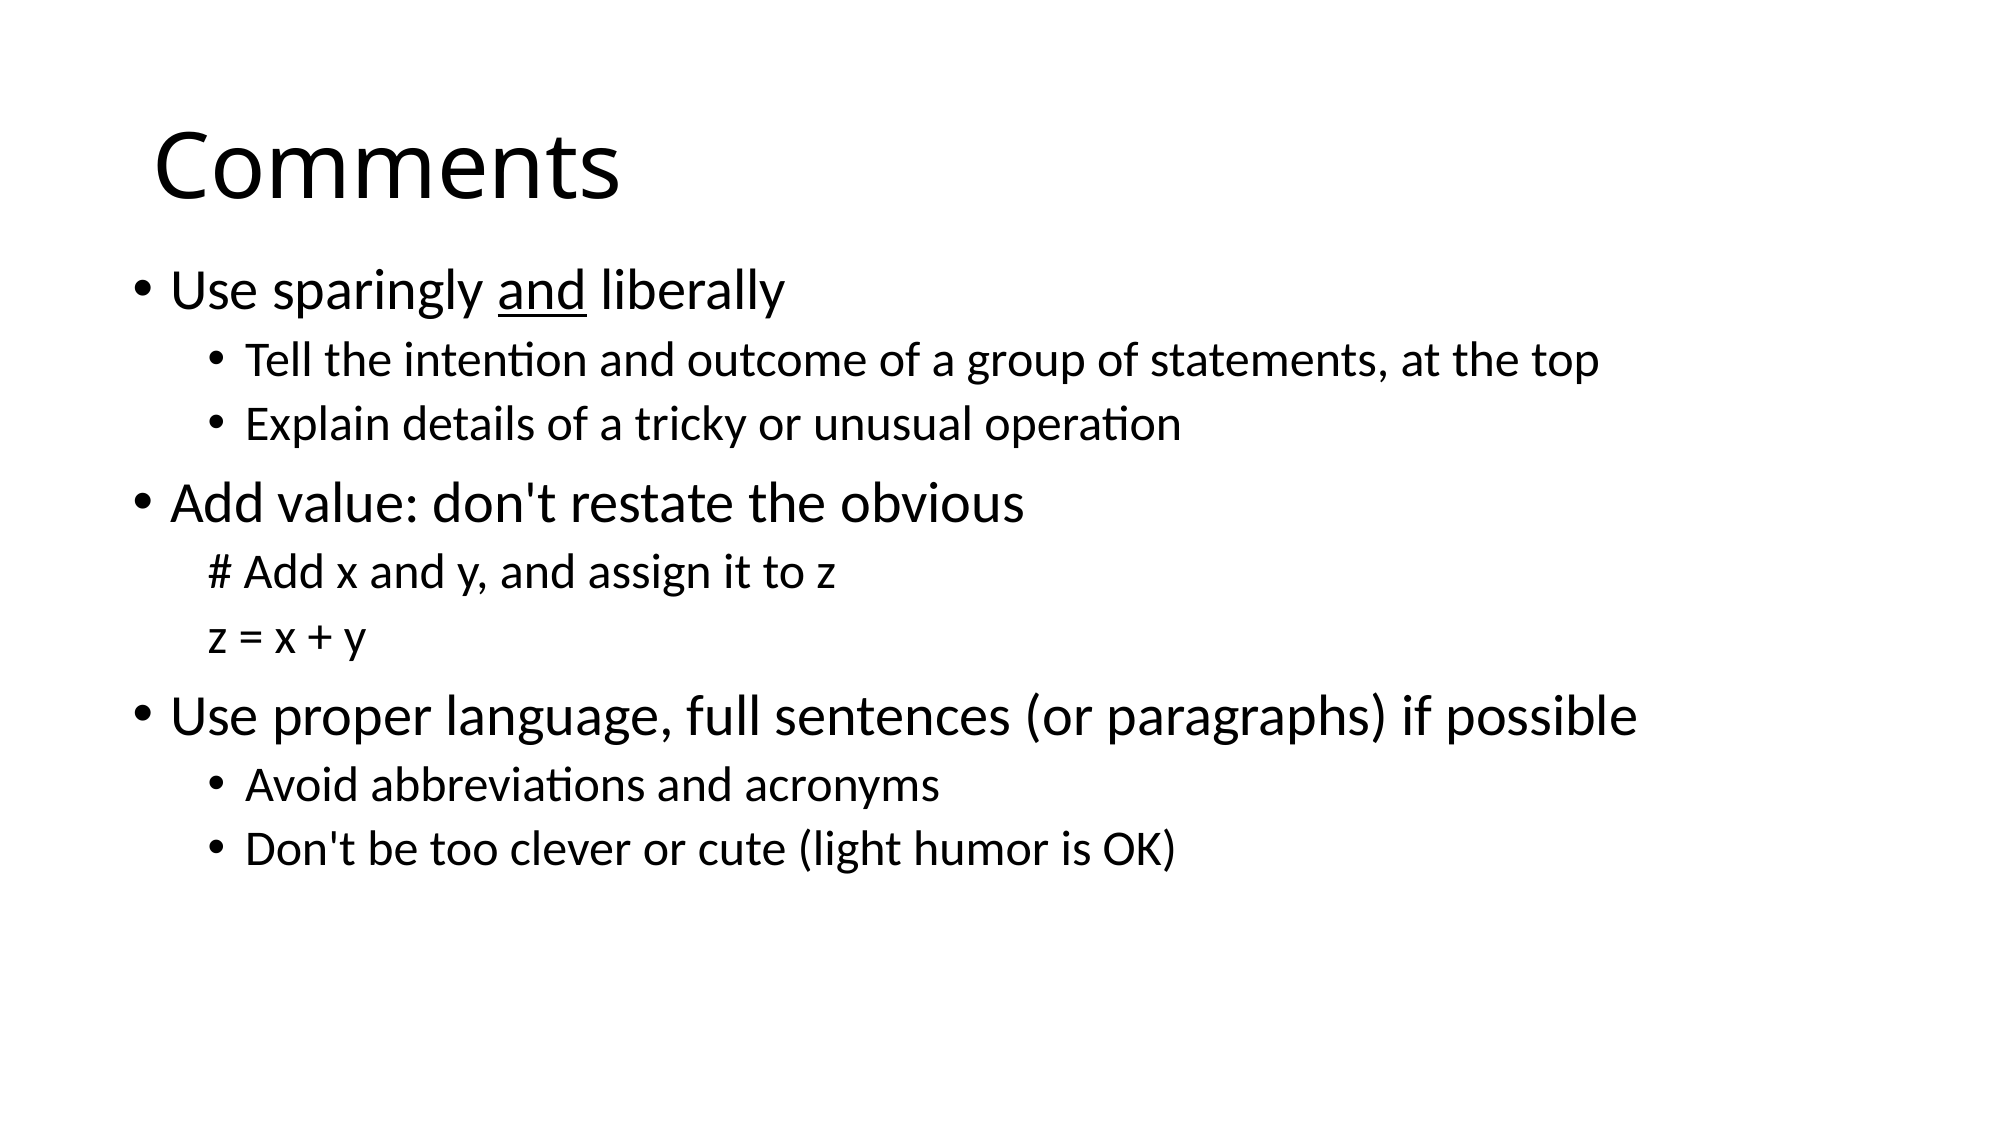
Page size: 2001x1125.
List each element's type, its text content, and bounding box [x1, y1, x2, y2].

title Comments [137, 59, 1863, 278]
list Use sparingly and liberally Tell the intention and outcome of a group of statements, at the top Explain details of a tricky or unusual operation Add value: don't restate the obvious # Add x and y, and assign it to z z = x + y Use proper language, full sentences (or paragraphs) if possible Avoid abbreviations and acronyms Don't be too clever or cute (light humor is OK) [117, 252, 1843, 1100]
